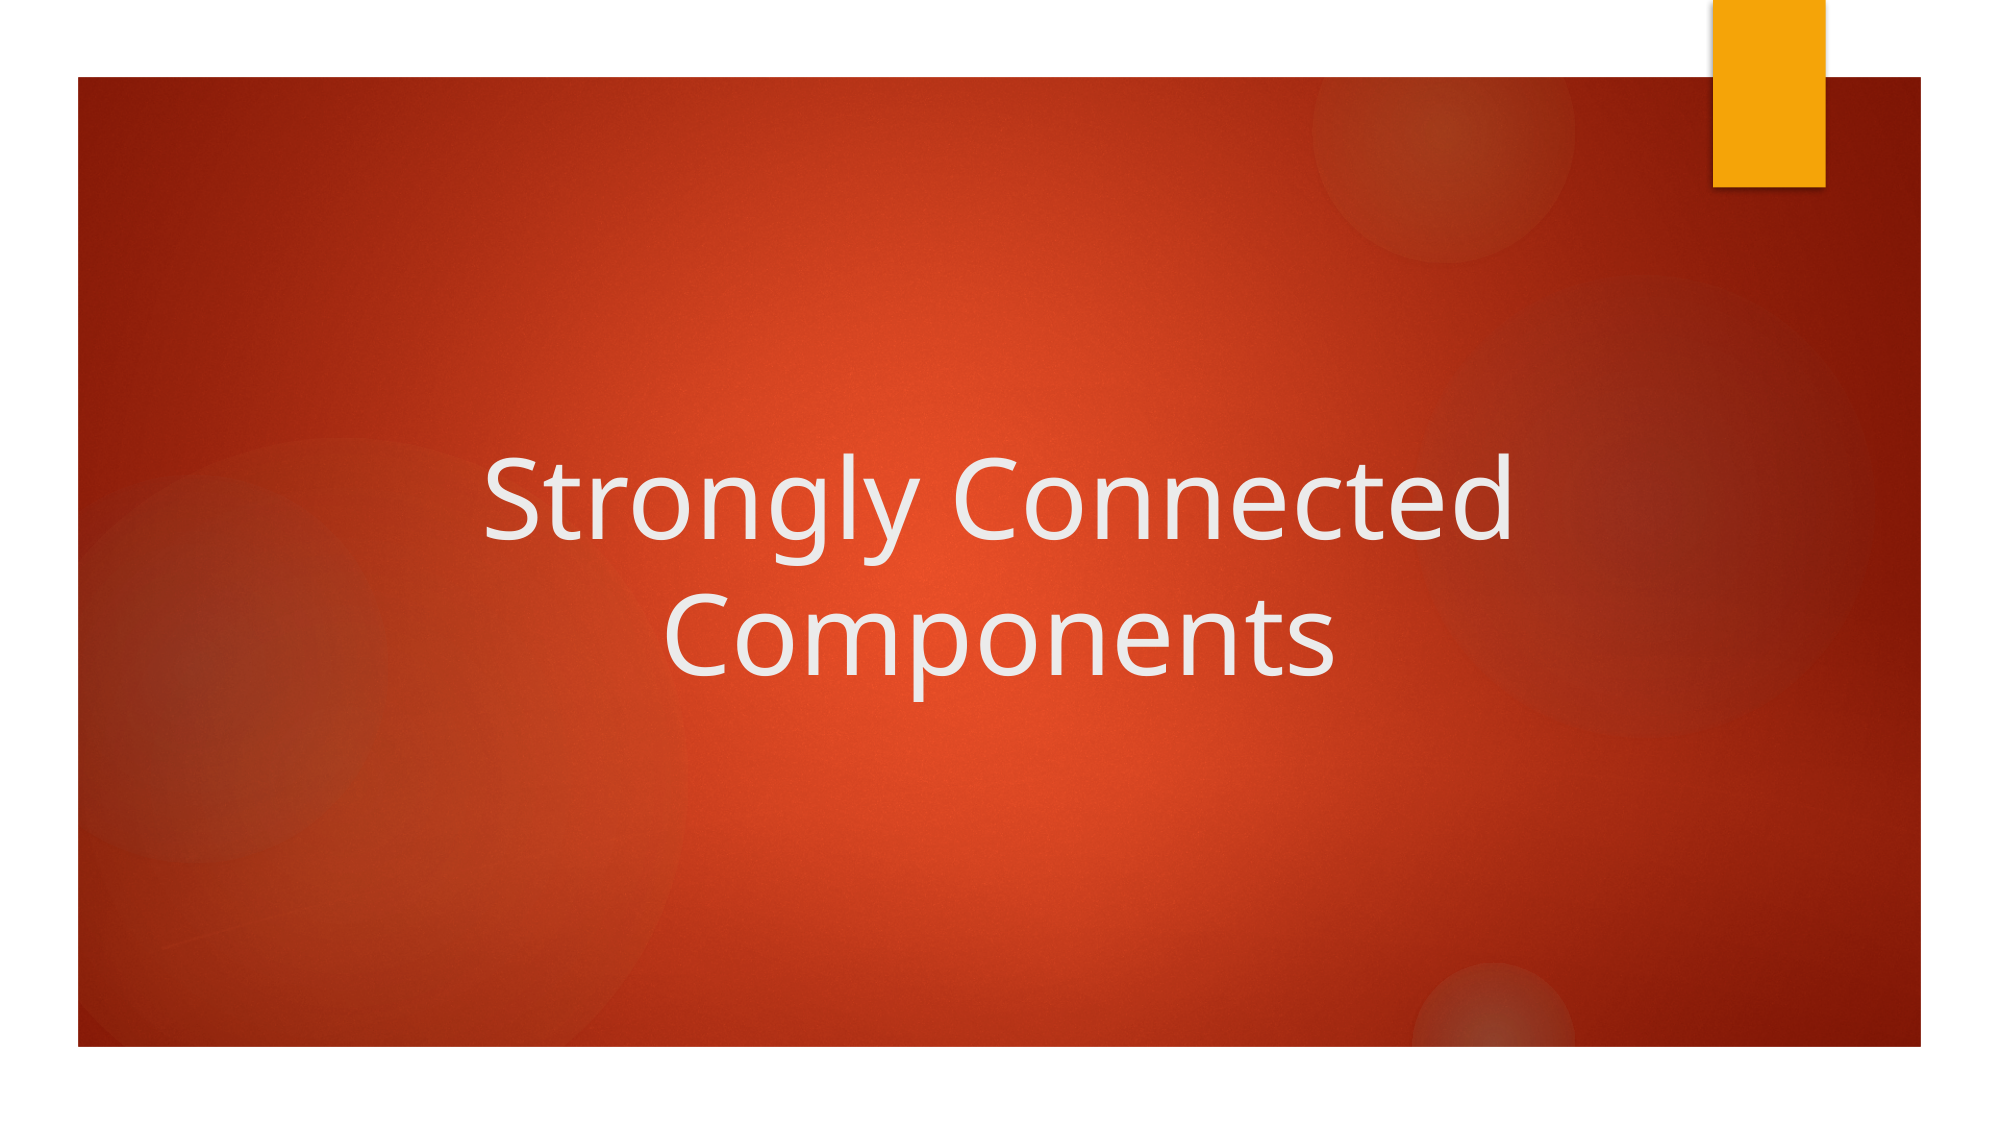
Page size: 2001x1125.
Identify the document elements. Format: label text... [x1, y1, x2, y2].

title Strongly Connected Components [276, 342, 1724, 783]
